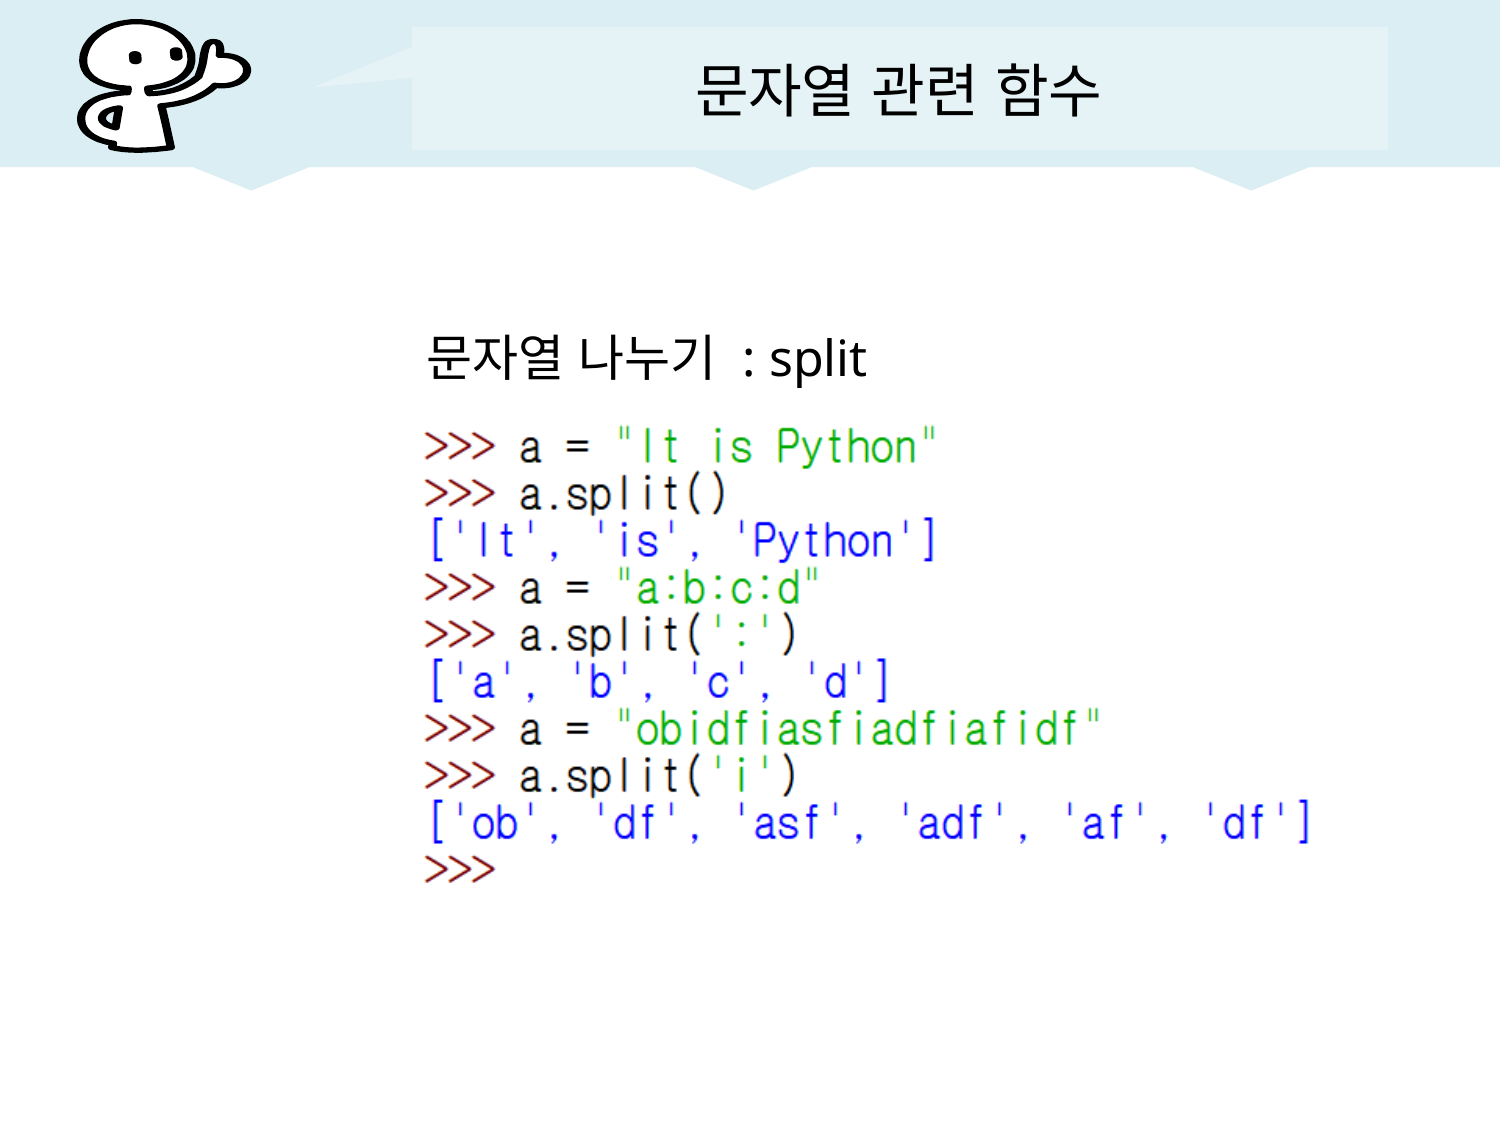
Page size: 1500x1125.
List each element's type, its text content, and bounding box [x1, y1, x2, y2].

text_box [312, 26, 1389, 150]
text_box 문자열 나누기 : split [411, 319, 1005, 395]
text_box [76, 18, 252, 154]
text_box [0, 0, 1500, 191]
picture [418, 422, 1339, 894]
text_box 문자열 관련 함수 [419, 54, 1378, 155]
